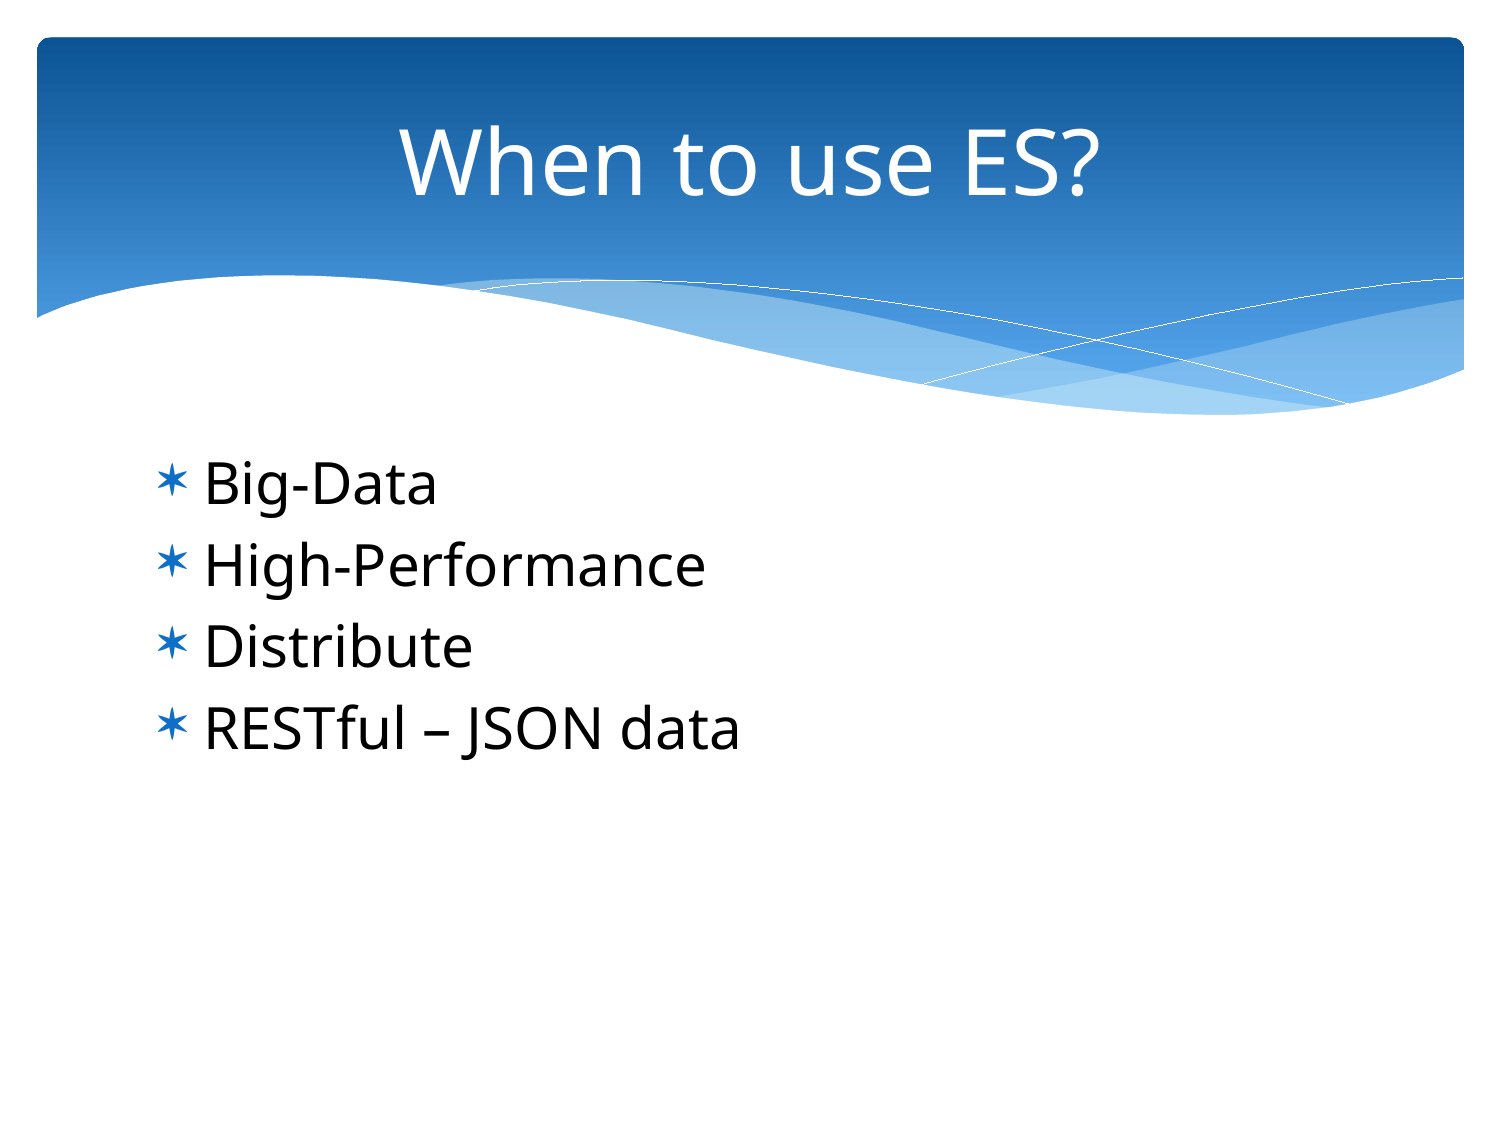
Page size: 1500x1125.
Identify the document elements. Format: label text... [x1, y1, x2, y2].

title When to use ES? [75, 55, 1425, 261]
list Big-Data High-Performance Distribute RESTful – JSON data [143, 438, 1359, 1005]
